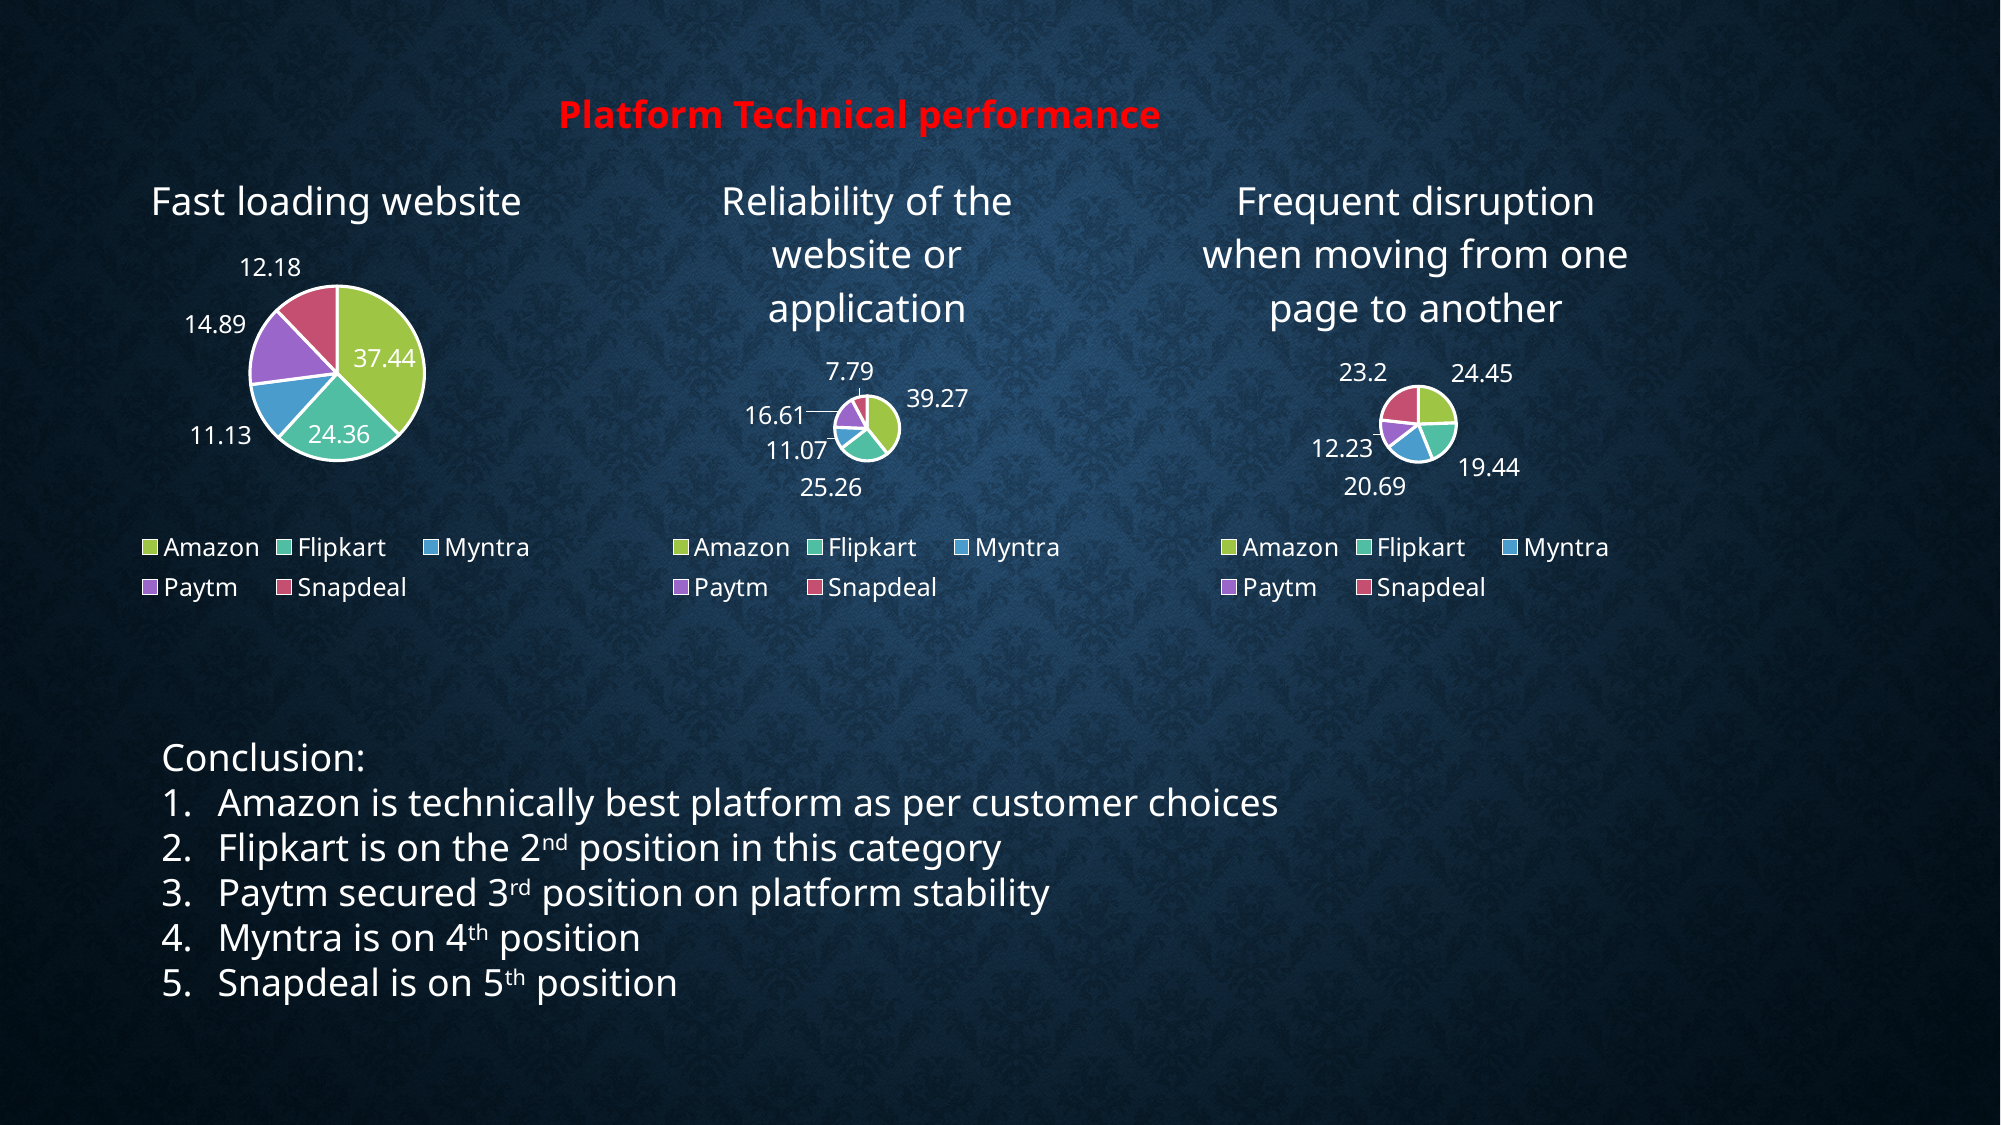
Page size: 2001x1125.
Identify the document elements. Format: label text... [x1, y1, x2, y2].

text_box Conclusion: Amazon is technically best platform as per customer choices Flipkart is on the 2nd position in this category Paytm secured 3rd position on platform stability Myntra is on 4th position Snapdeal is on 5th position [146, 726, 1296, 1012]
text_box Platform Technical performance [543, 84, 1279, 144]
chart [34, 144, 1712, 612]
